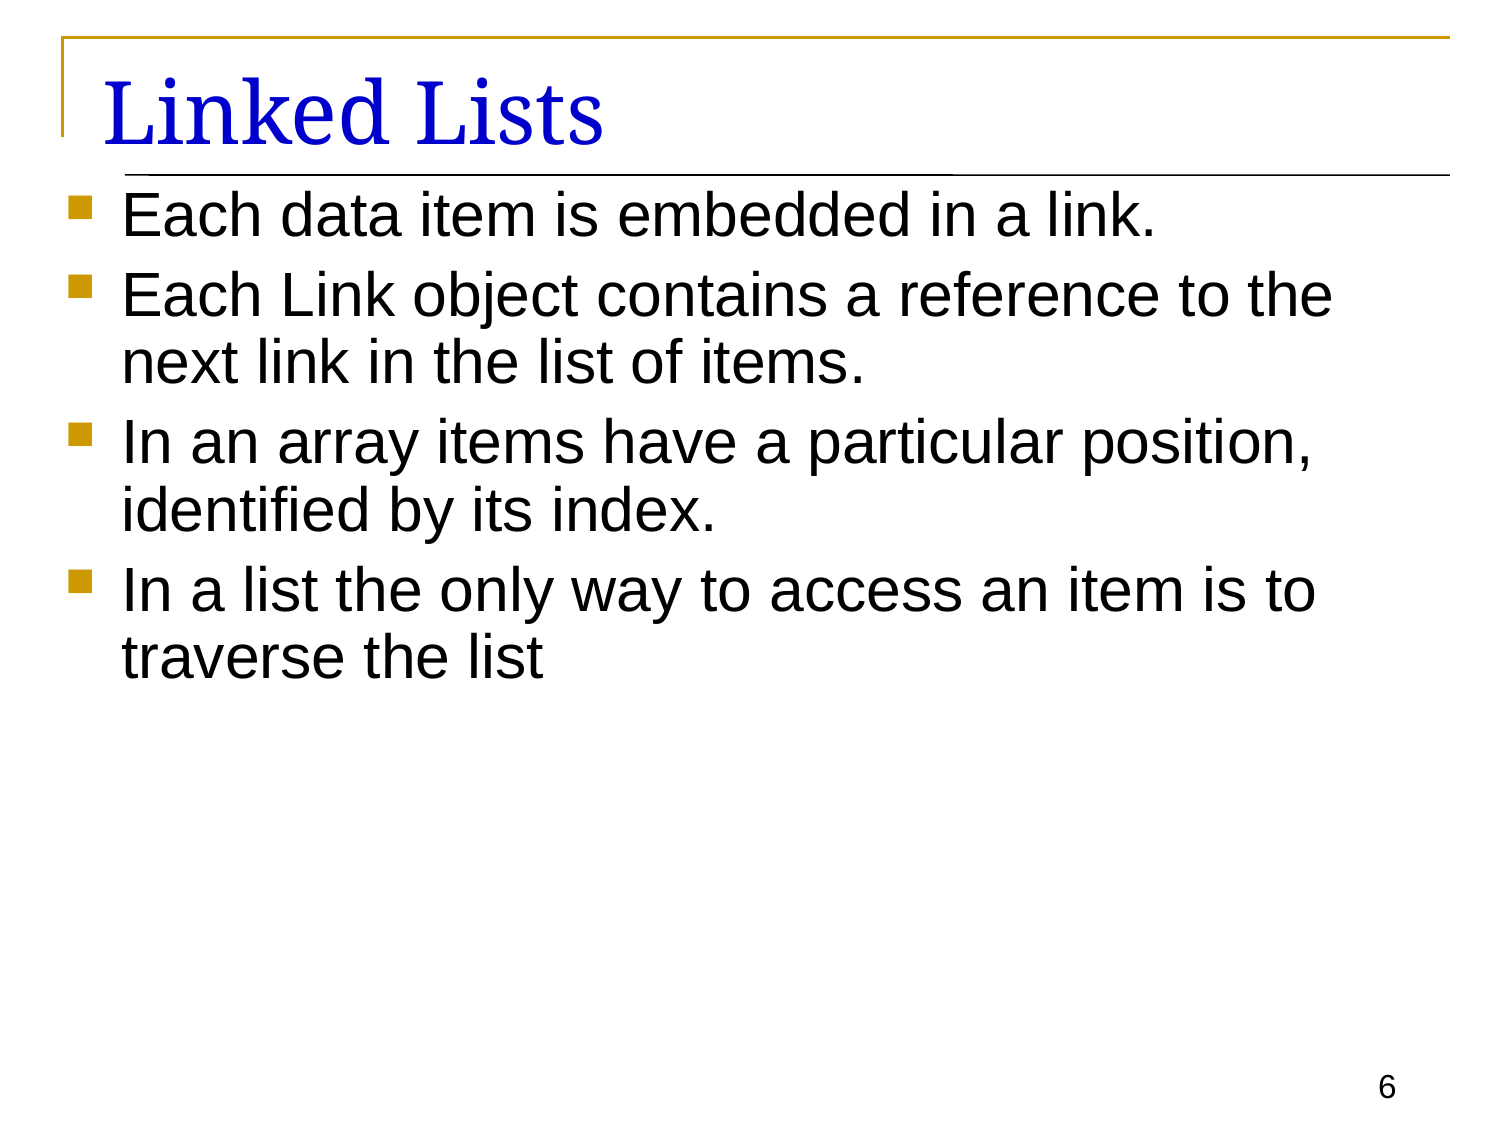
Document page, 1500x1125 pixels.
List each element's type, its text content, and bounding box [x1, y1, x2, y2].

title Linked Lists [87, 49, 1451, 163]
list Each data item is embedded in a link. Each Link object contains a reference to the next link in the list of items. In an array items have a particular position, identified by its index. In a list the only way to access an item is to traverse the list [49, 174, 1463, 1076]
